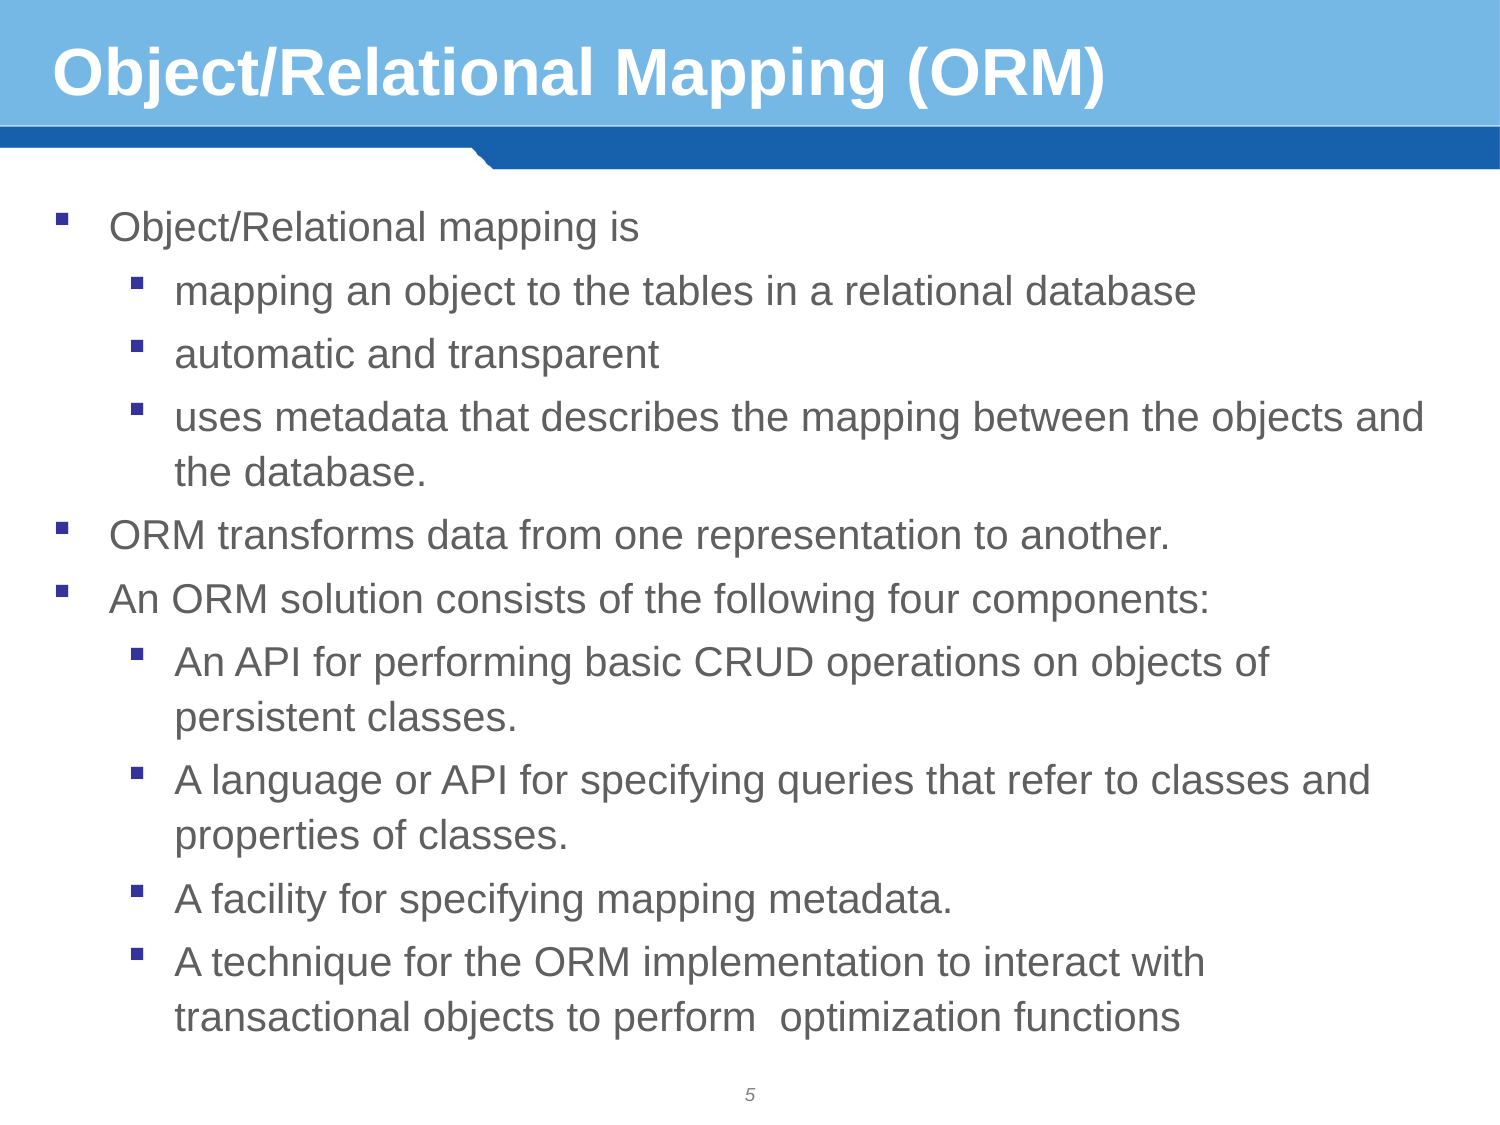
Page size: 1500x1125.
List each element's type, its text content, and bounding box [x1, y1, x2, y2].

list Object/Relational mapping is mapping an object to the tables in a relational database automatic and transparent uses metadata that describes the mapping between the objects and the database. ORM transforms data from one representation to another. An ORM solution consists of the following four components: An API for performing basic CRUD operations on objects of persistent classes. A language or API for specifying queries that refer to classes and properties of classes. A facility for specifying mapping metadata. A technique for the ORM implementation to interact with transactional objects to perform optimization functions [37, 187, 1463, 1125]
slide_number 5 [574, 1074, 926, 1115]
picture [0, 0, 1500, 188]
title Object/Relational Mapping (ORM) [37, 0, 1463, 138]
